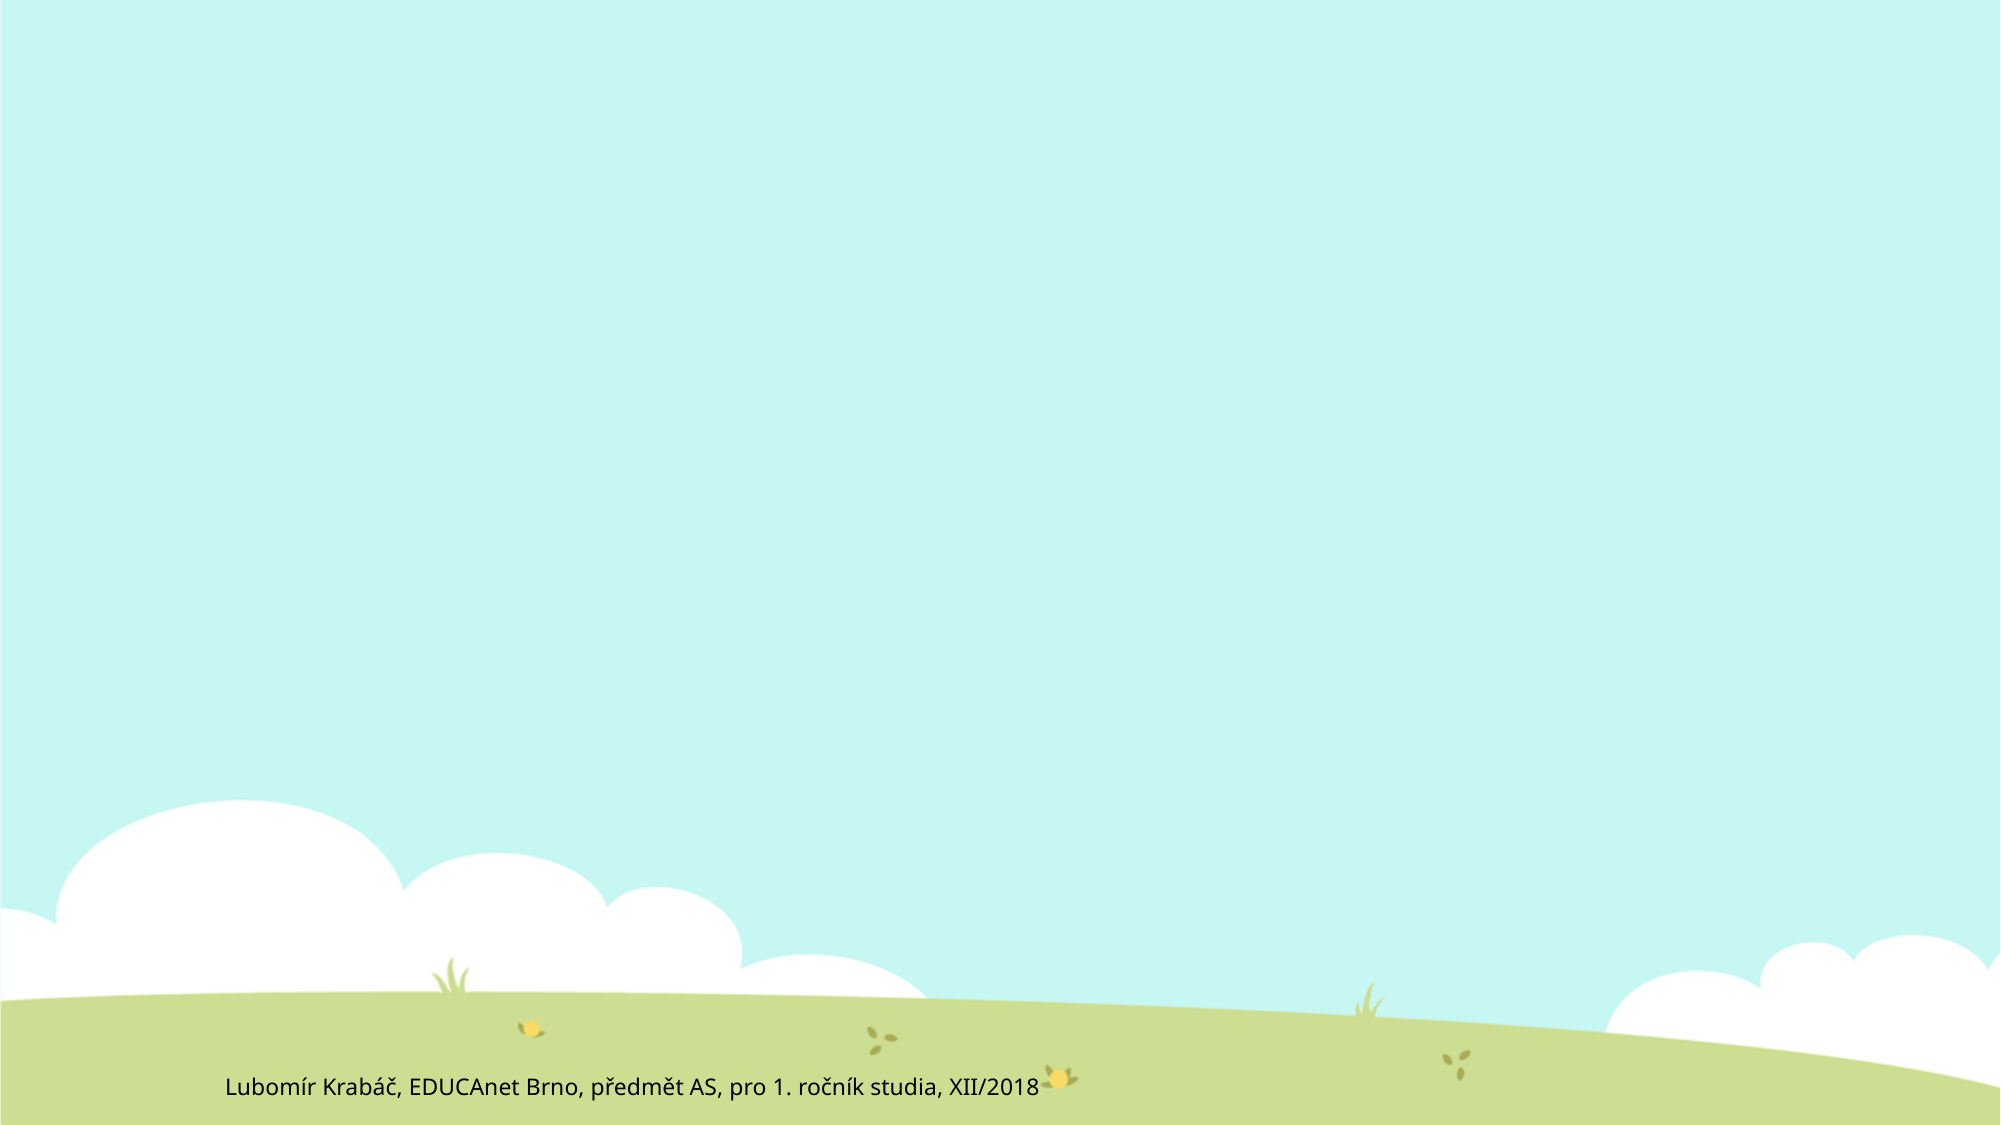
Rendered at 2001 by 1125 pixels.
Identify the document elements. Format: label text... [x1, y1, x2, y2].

picture [0, 0, 2001, 1125]
footer Lubomír Krabáč, EDUCAnet Brno, předmět AS, pro 1. ročník studia, XII/2018 [210, 1067, 1338, 1105]
